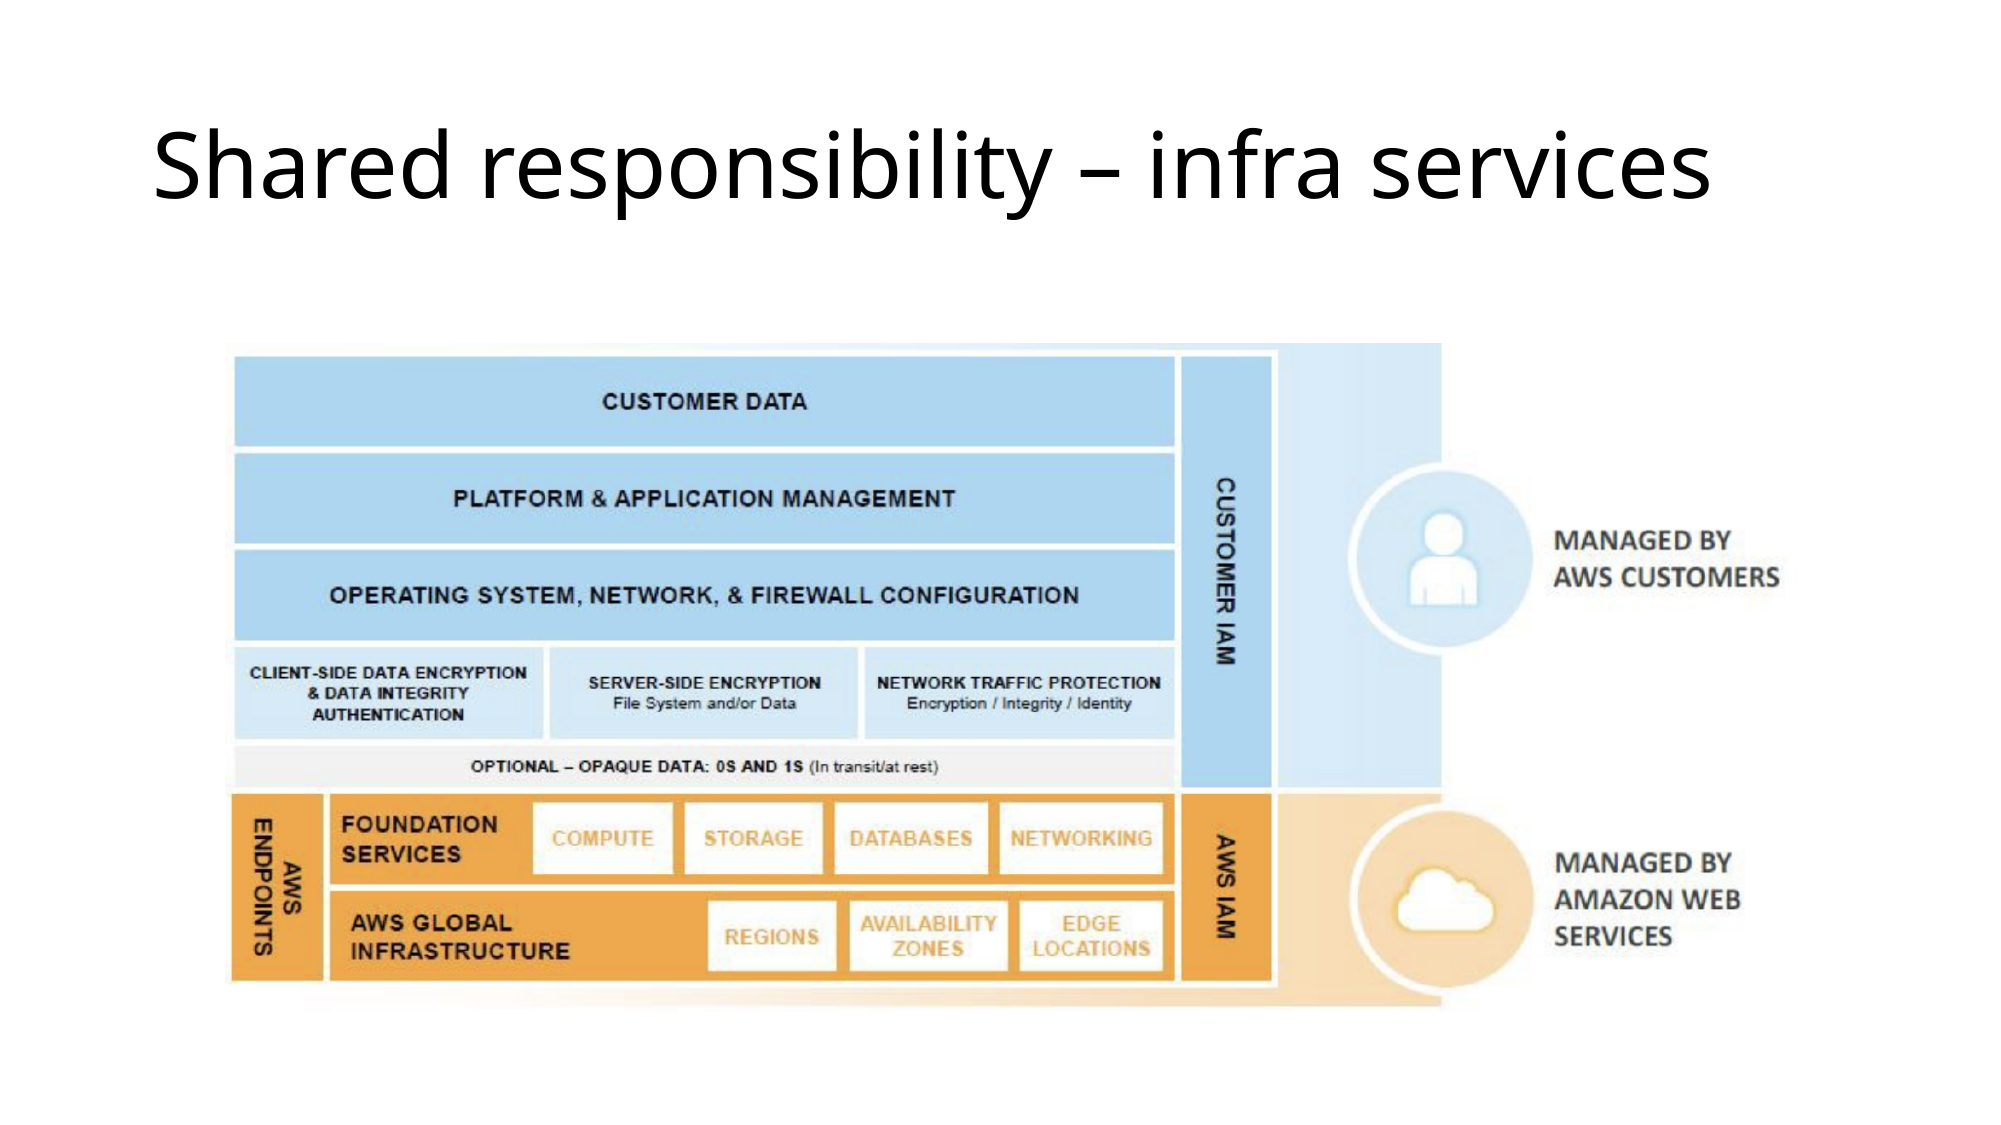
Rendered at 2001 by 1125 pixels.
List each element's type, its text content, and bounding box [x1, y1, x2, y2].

title Shared responsibility – infra services [137, 59, 1863, 278]
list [192, 299, 1808, 1014]
